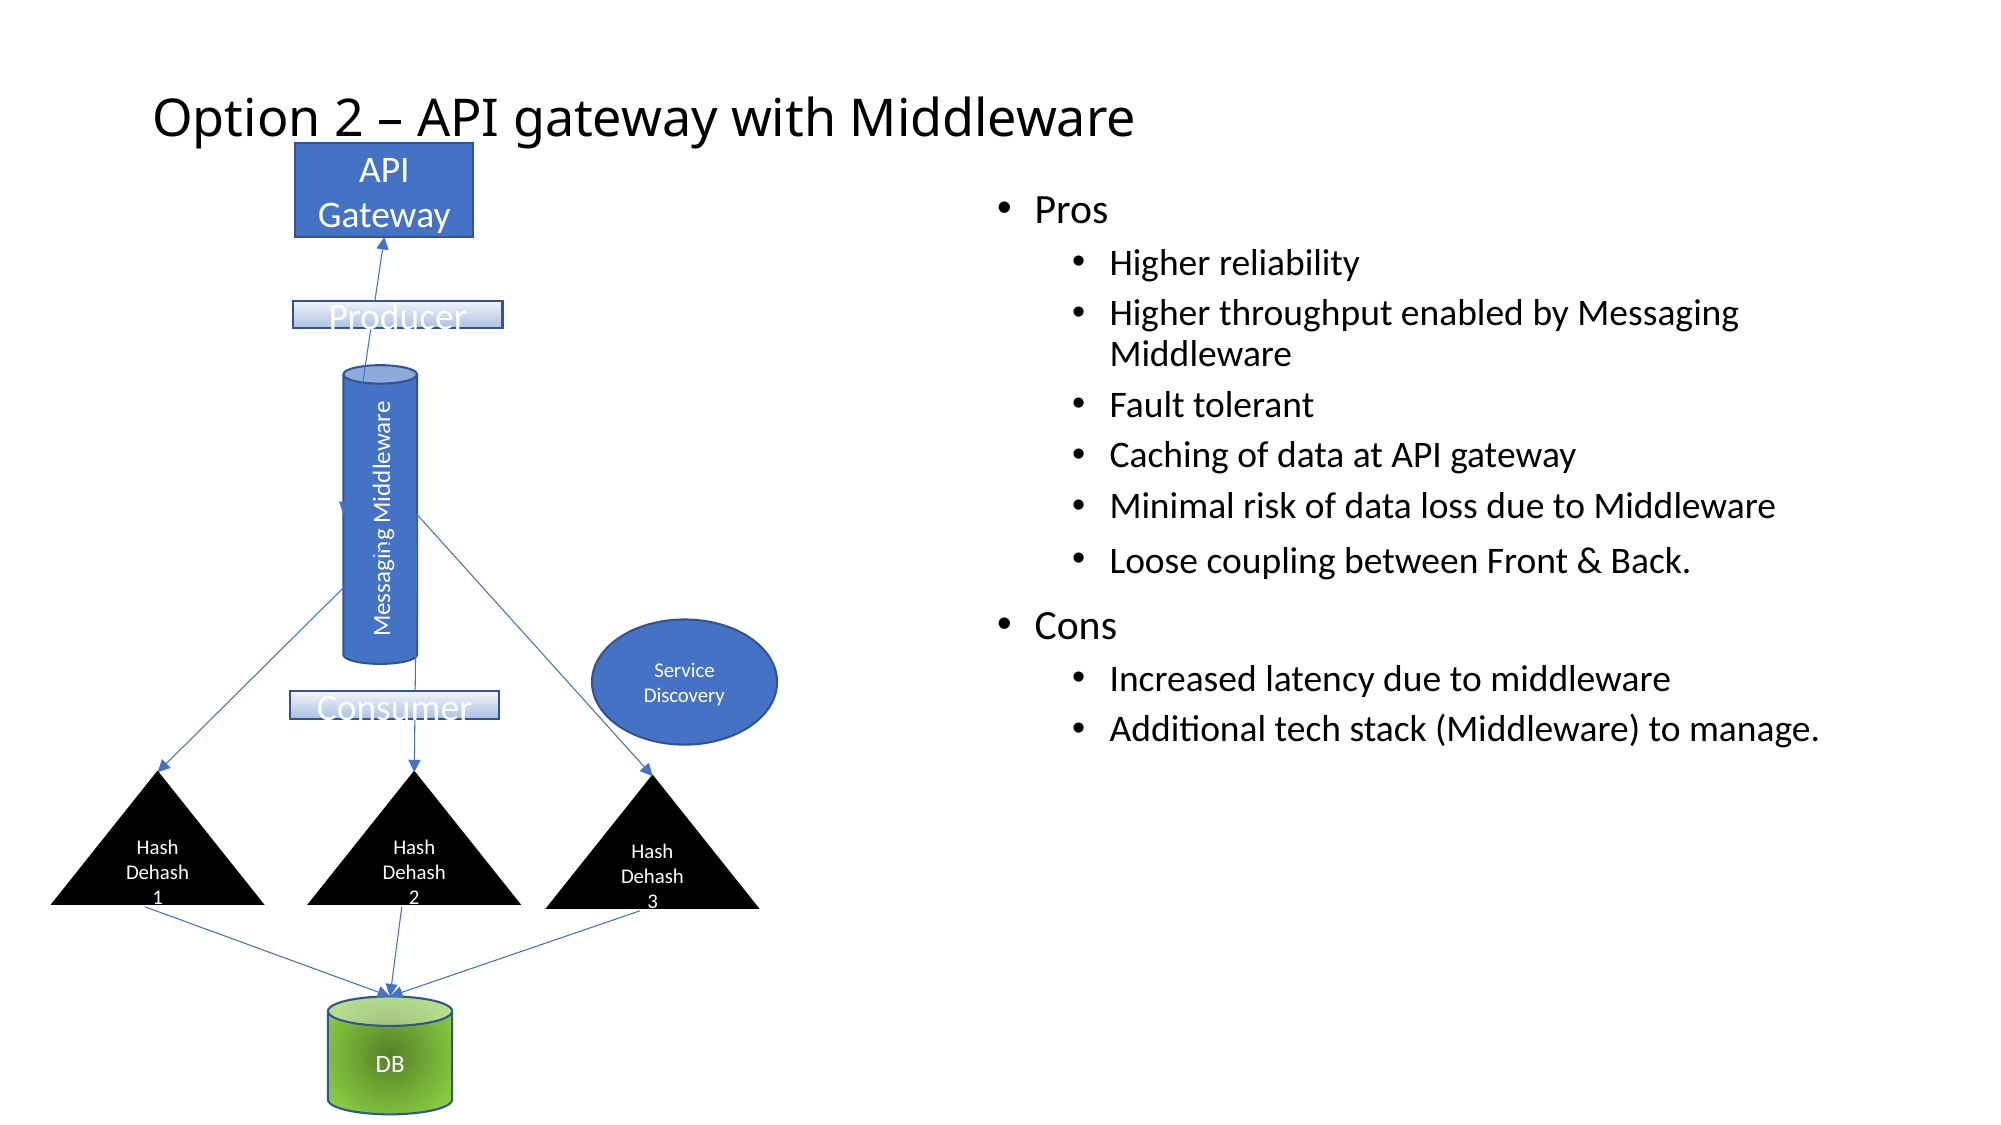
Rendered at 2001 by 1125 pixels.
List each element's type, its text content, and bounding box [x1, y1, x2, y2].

text_box Messaging Middleware [342, 364, 419, 587]
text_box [389, 906, 402, 997]
text_box Messaging Middleware [342, 518, 416, 663]
text_box API Gateway [294, 142, 474, 238]
text_box DB [326, 997, 454, 1116]
text_box Hash Dehash 3 [545, 775, 760, 909]
text_box Producer [292, 300, 380, 329]
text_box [380, 663, 653, 777]
text_box Producer [385, 300, 504, 329]
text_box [145, 906, 389, 997]
text_box Hash Dehash 1 [50, 771, 265, 905]
list Pros Higher reliability Higher throughput enabled by Messaging Middleware Fault tolerant Caching of data at API gateway Minimal risk of data loss due to Middleware Loose coupling between Front & Back. Cons Increased latency due to middleware Additional tech stack (Middleware) to manage. [982, 179, 1863, 954]
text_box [157, 663, 380, 773]
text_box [380, 237, 385, 366]
title Option 2 – API gateway with Middleware [137, 59, 1863, 180]
text_box Hash Dehash 2 [307, 777, 522, 905]
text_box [390, 910, 641, 997]
text_box Service Discovery [595, 618, 779, 746]
